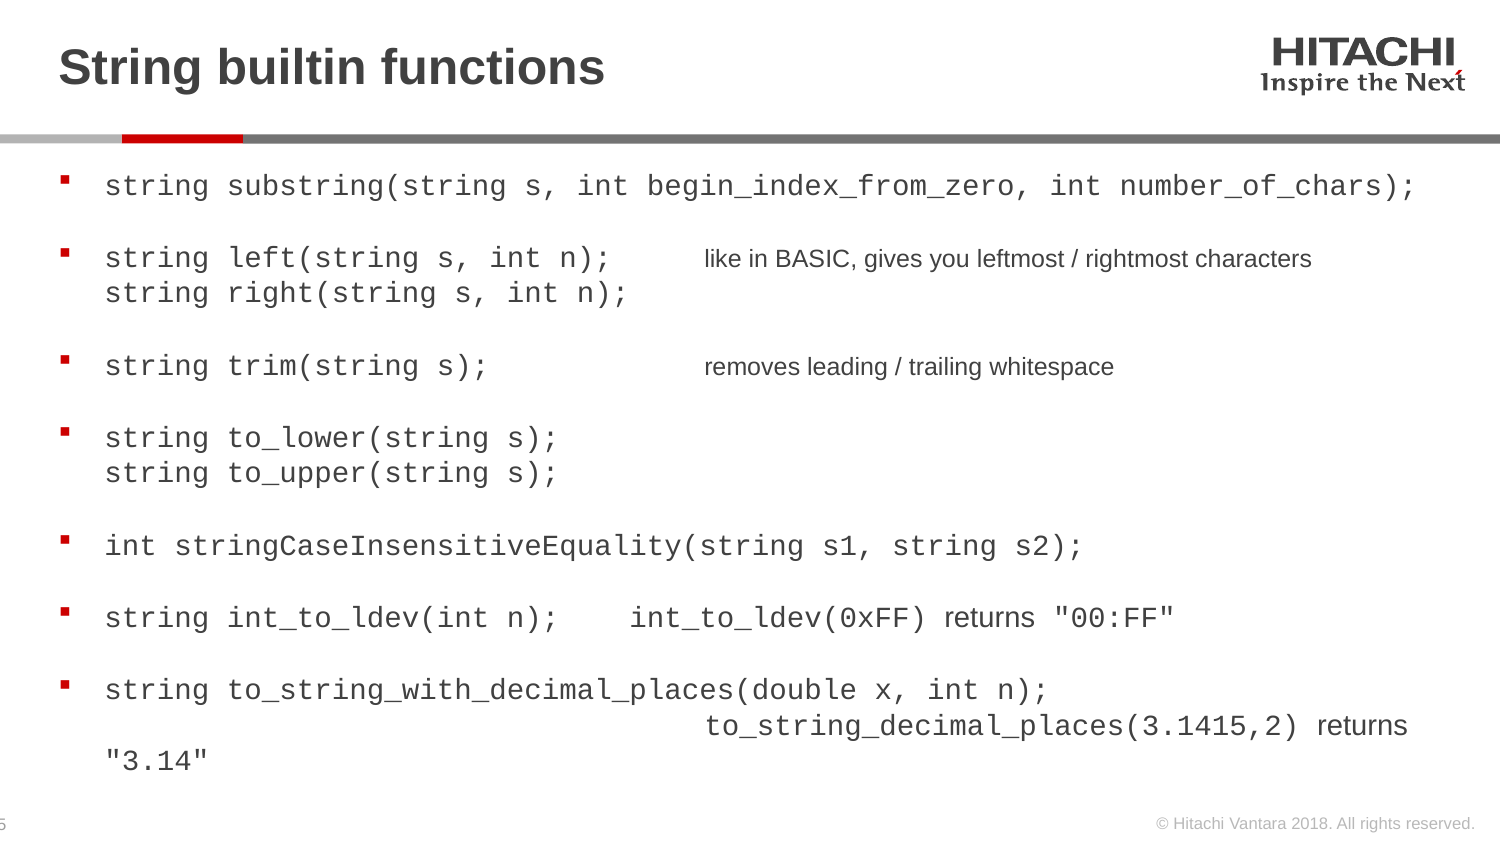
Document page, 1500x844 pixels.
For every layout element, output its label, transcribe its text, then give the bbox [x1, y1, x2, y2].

list string substring(string s, int begin_index_from_zero, int number_of_chars); string left(string s, int n); like in BASIC, gives you leftmost / rightmost characters string right(string s, int n); string trim(string s); removes leading / trailing whitespace string to_lower(string s); string to_upper(string s); int stringCaseInsensitiveEquality(string s1, string s2); string int_to_ldev(int n); int_to_ldev(0xFF) returns "00:FF" string to_string_with_decimal_places(double x, int n); to_string_decimal_places(3.1415,2) returns "3.14" [43, 158, 1452, 755]
title String builtin functions [43, 8, 1200, 129]
